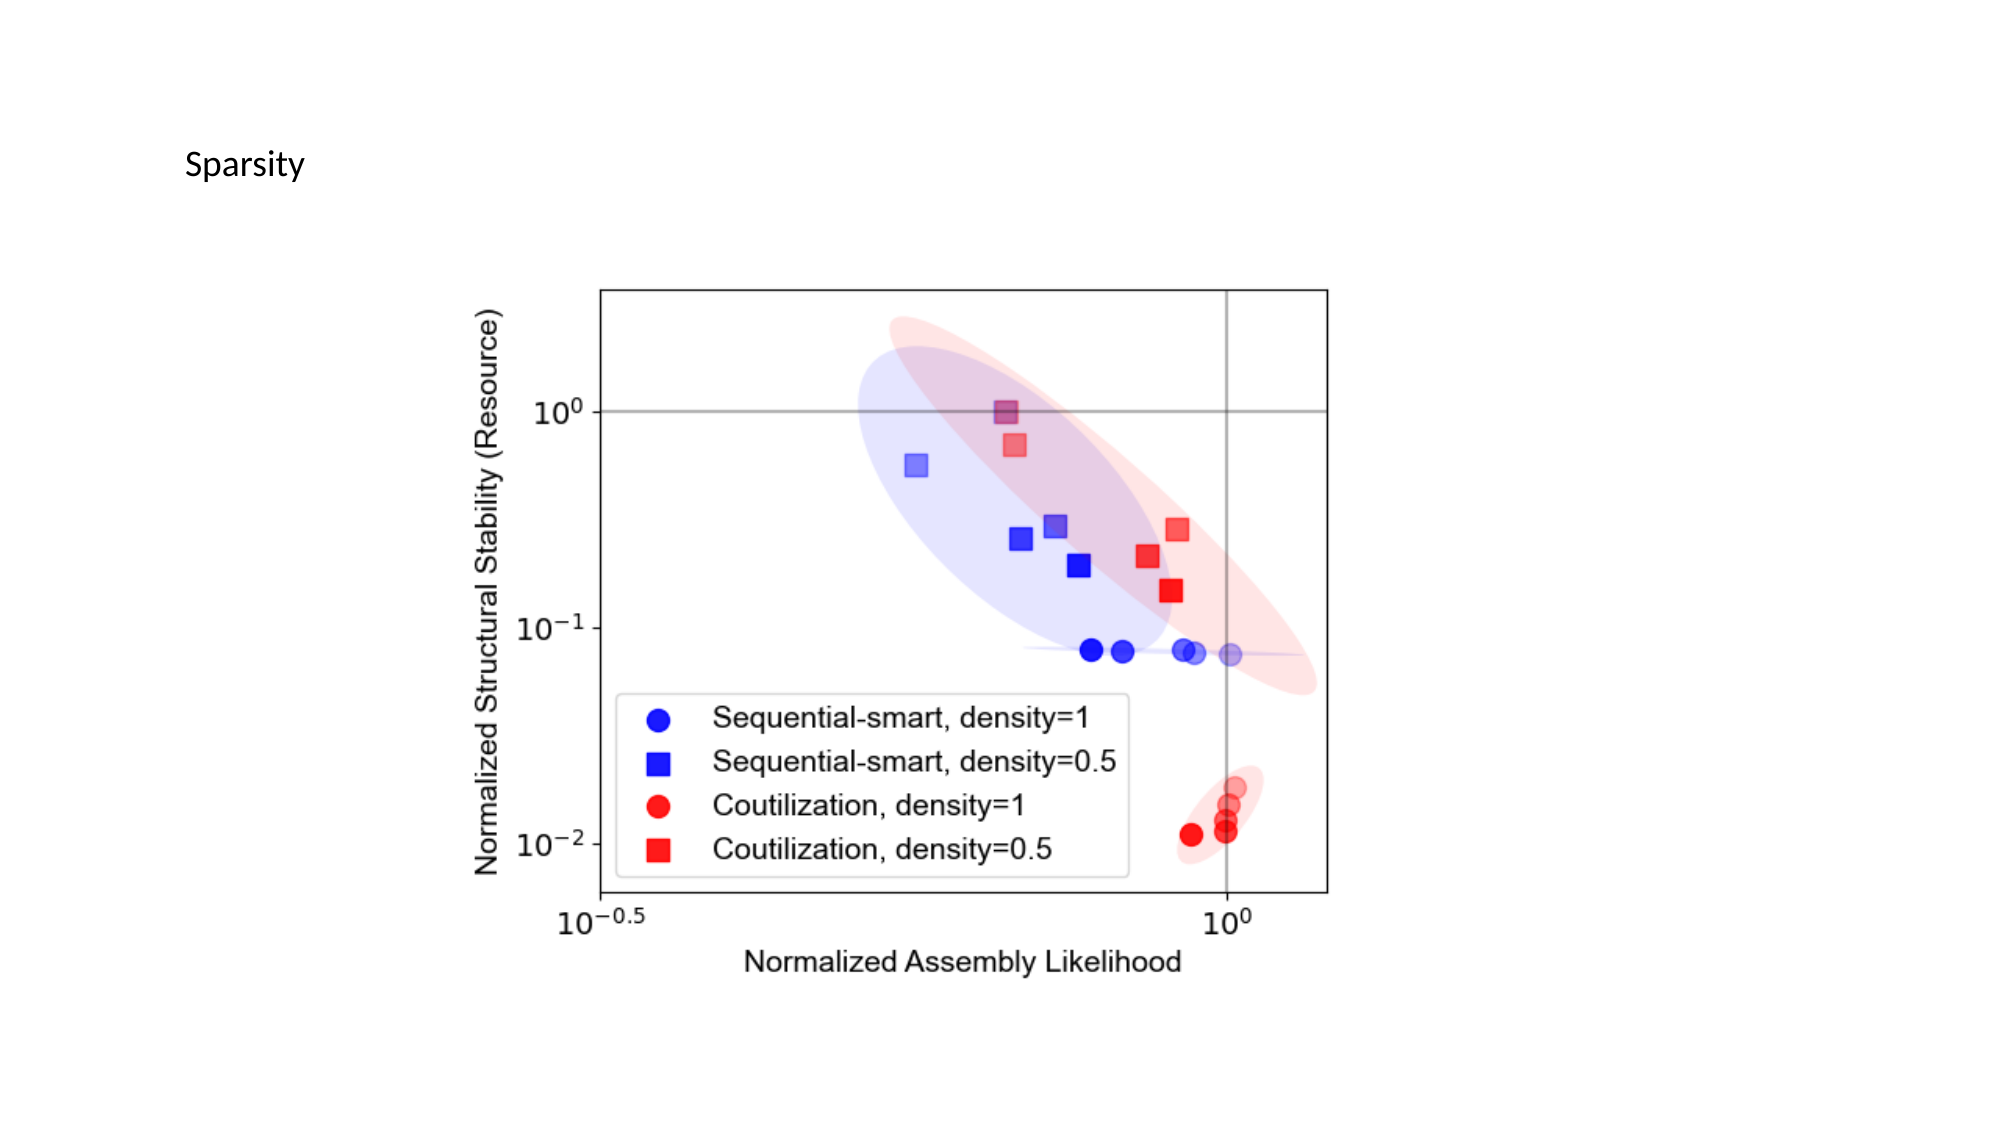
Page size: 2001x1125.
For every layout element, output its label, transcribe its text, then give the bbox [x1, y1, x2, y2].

text_box Sparsity [170, 131, 1030, 191]
picture [461, 274, 1341, 994]
